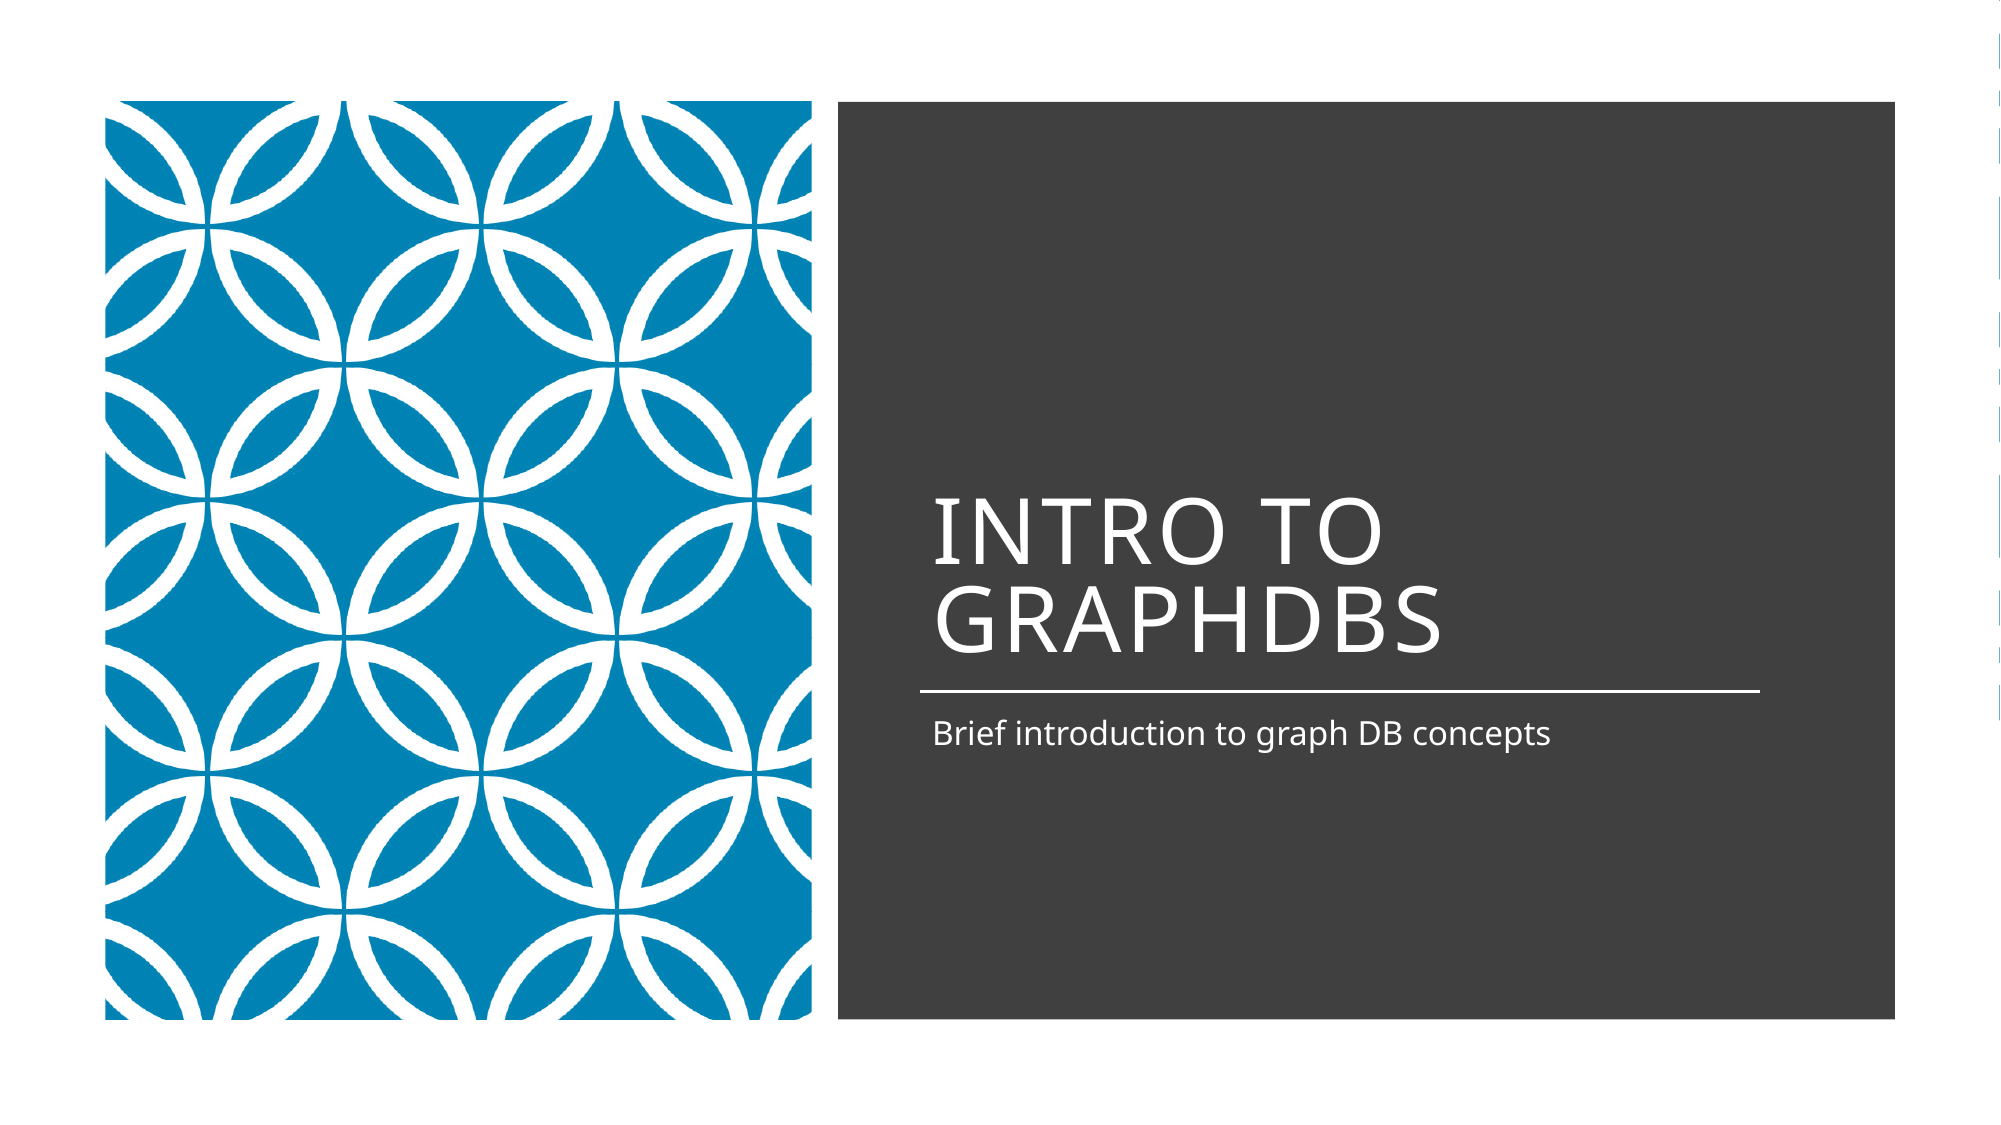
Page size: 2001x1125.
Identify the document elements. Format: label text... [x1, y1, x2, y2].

text_box [104, 101, 813, 1021]
title Intro to GraphDBs [917, 181, 1816, 678]
subtitle Brief introduction to graph DB concepts [917, 705, 1816, 940]
text_box [0, 0, 2000, 1125]
text_box [837, 101, 1896, 1021]
